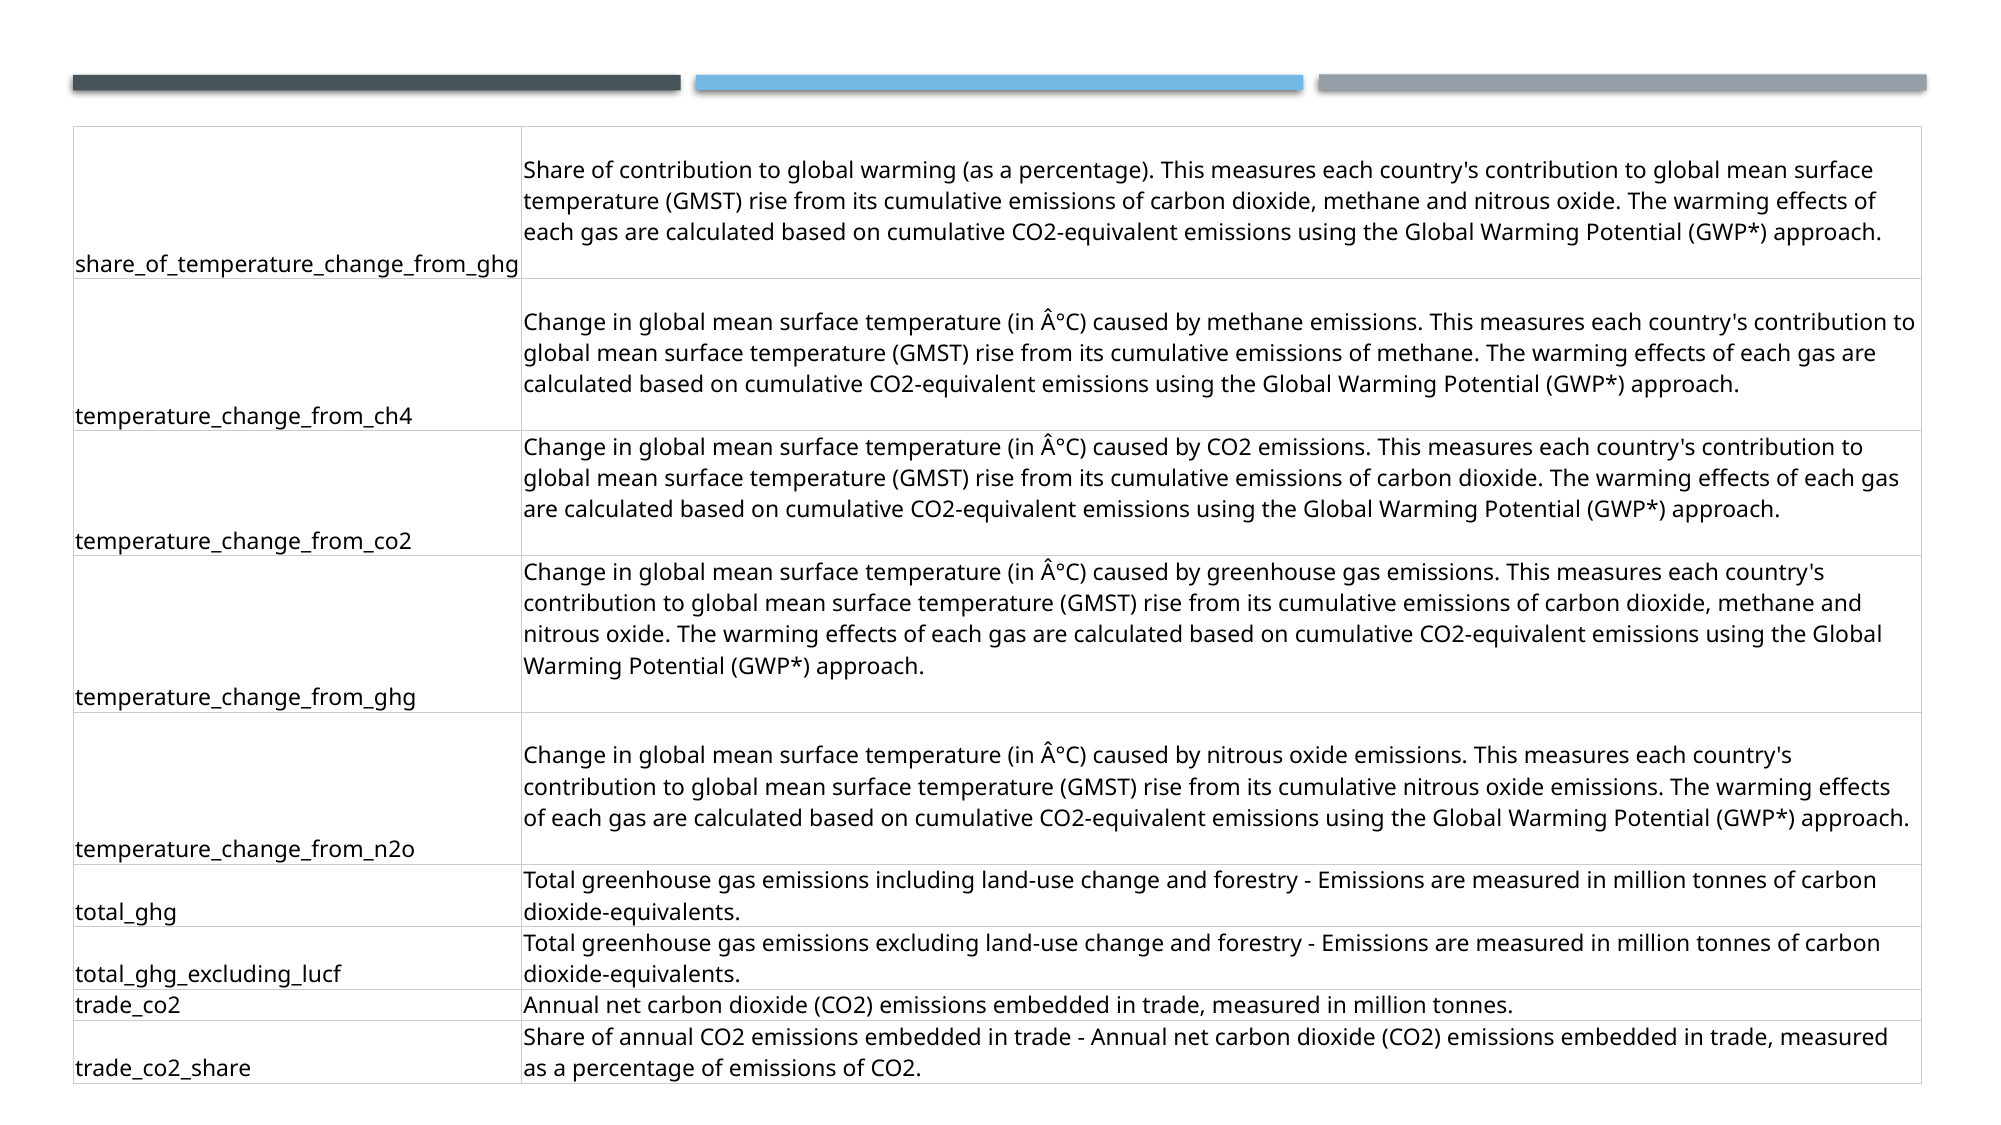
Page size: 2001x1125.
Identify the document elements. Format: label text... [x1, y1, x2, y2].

table_cell Change in global mean surface temperature (in Â°C) caused by greenhouse gas emissions. This measures each country's contribution to global mean surface temperature (GMST) rise from its cumulative emissions of carbon dioxide, methane and nitrous oxide. The warming effects of each gas are calculated based on cumulative CO2-equivalent emissions using the Global Warming Potential (GWP*) approach. [522, 556, 1921, 712]
table_cell Change in global mean surface temperature (in Â°C) caused by nitrous oxide emissions. This measures each country's contribution to global mean surface temperature (GMST) rise from its cumulative nitrous oxide emissions. The warming effects of each gas are calculated based on cumulative CO2-equivalent emissions using the Global Warming Potential (GWP*) approach. [522, 713, 1921, 864]
table_cell Total greenhouse gas emissions including land-use change and forestry - Emissions are measured in million tonnes of carbon dioxide-equivalents. [522, 865, 1921, 926]
table_cell Change in global mean surface temperature (in Â°C) caused by methane emissions. This measures each country's contribution to global mean surface temperature (GMST) rise from its cumulative emissions of methane. The warming effects of each gas are calculated based on cumulative CO2-equivalent emissions using the Global Warming Potential (GWP*) approach. [522, 279, 1921, 430]
table_cell Share of annual CO2 emissions embedded in trade - Annual net carbon dioxide (CO2) emissions embedded in trade, measured as a percentage of emissions of CO2. [522, 1021, 1921, 1083]
table_cell trade_co2 [74, 990, 521, 1020]
table_cell Annual net carbon dioxide (CO2) emissions embedded in trade, measured in million tonnes. [522, 990, 1921, 1020]
table_cell temperature_change_from_n2o [74, 713, 521, 864]
table_cell Total greenhouse gas emissions excluding land-use change and forestry - Emissions are measured in million tonnes of carbon dioxide-equivalents. [522, 927, 1921, 989]
table_header Share of contribution to global warming (as a percentage). This measures each country's contribution to global mean surface temperature (GMST) rise from its cumulative emissions of carbon dioxide, methane and nitrous oxide. The warming effects of each gas are calculated based on cumulative CO2-equivalent emissions using the Global Warming Potential (GWP*) approach. [522, 127, 1921, 278]
table_cell temperature_change_from_ch4 [74, 279, 521, 430]
table_cell trade_co2_share [74, 1021, 521, 1083]
table_cell temperature_change_from_co2 [74, 431, 521, 555]
table_header share_of_temperature_change_from_ghg [74, 127, 521, 278]
table_cell Change in global mean surface temperature (in Â°C) caused by CO2 emissions. This measures each country's contribution to global mean surface temperature (GMST) rise from its cumulative emissions of carbon dioxide. The warming effects of each gas are calculated based on cumulative CO2-equivalent emissions using the Global Warming Potential (GWP*) approach. [522, 431, 1921, 555]
table_cell total_ghg_excluding_lucf [74, 927, 521, 989]
table_cell temperature_change_from_ghg [74, 556, 521, 712]
table_cell total_ghg [74, 865, 521, 926]
